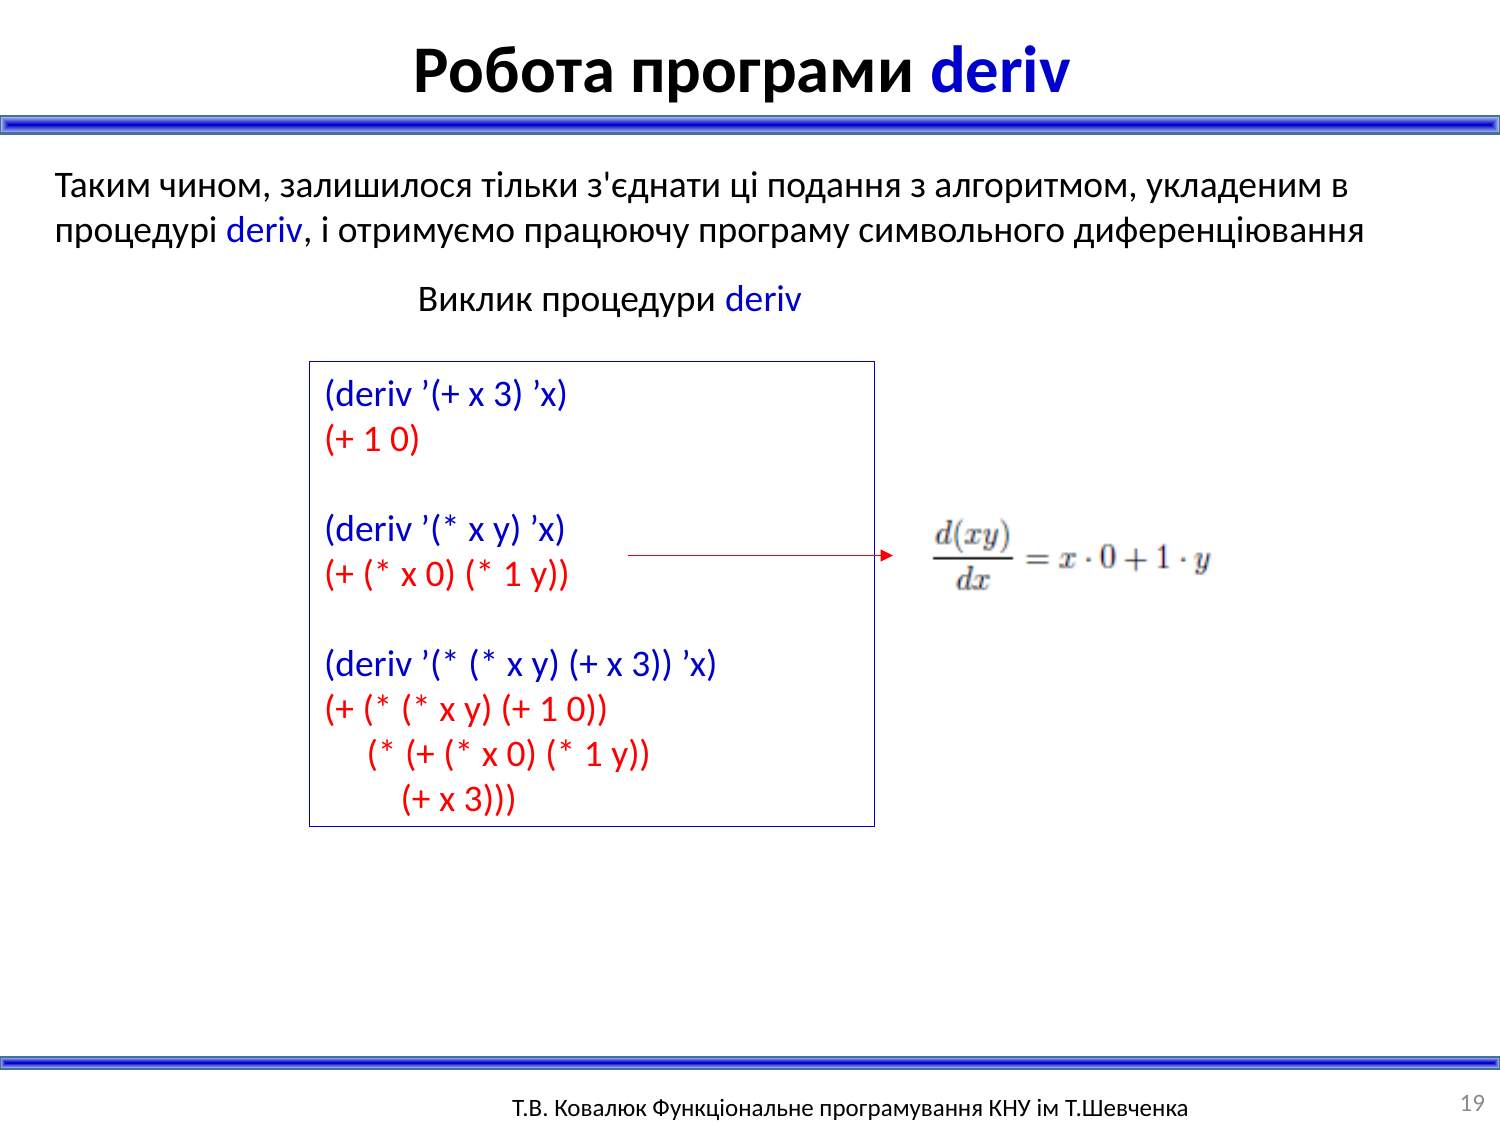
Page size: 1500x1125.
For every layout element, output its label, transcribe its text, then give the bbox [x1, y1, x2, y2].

picture [920, 512, 1221, 595]
text_box Виклик процедури deriv [403, 266, 922, 327]
text_box Робота програми deriv [0, 18, 1500, 114]
slide_number 19 [1396, 1077, 1500, 1125]
text_box Таким чином, залишилося тільки з'єднати ці подання з алгоритмом, укладеним в процедурі deriv, і отримуємо працюючу програму символьного диференціювання [39, 153, 1465, 258]
text_box (deriv ’(+ x 3) ’x) (+ 1 0) (deriv ’(* x y) ’x) (+ (* x 0) (* 1 y)) (deriv ’(* (* x y) (+ x 3)) ’x) (+ (* (* x y) (+ 1 0)) (* (+ (* x 0) (* 1 y)) (+ x 3))) [309, 361, 875, 827]
